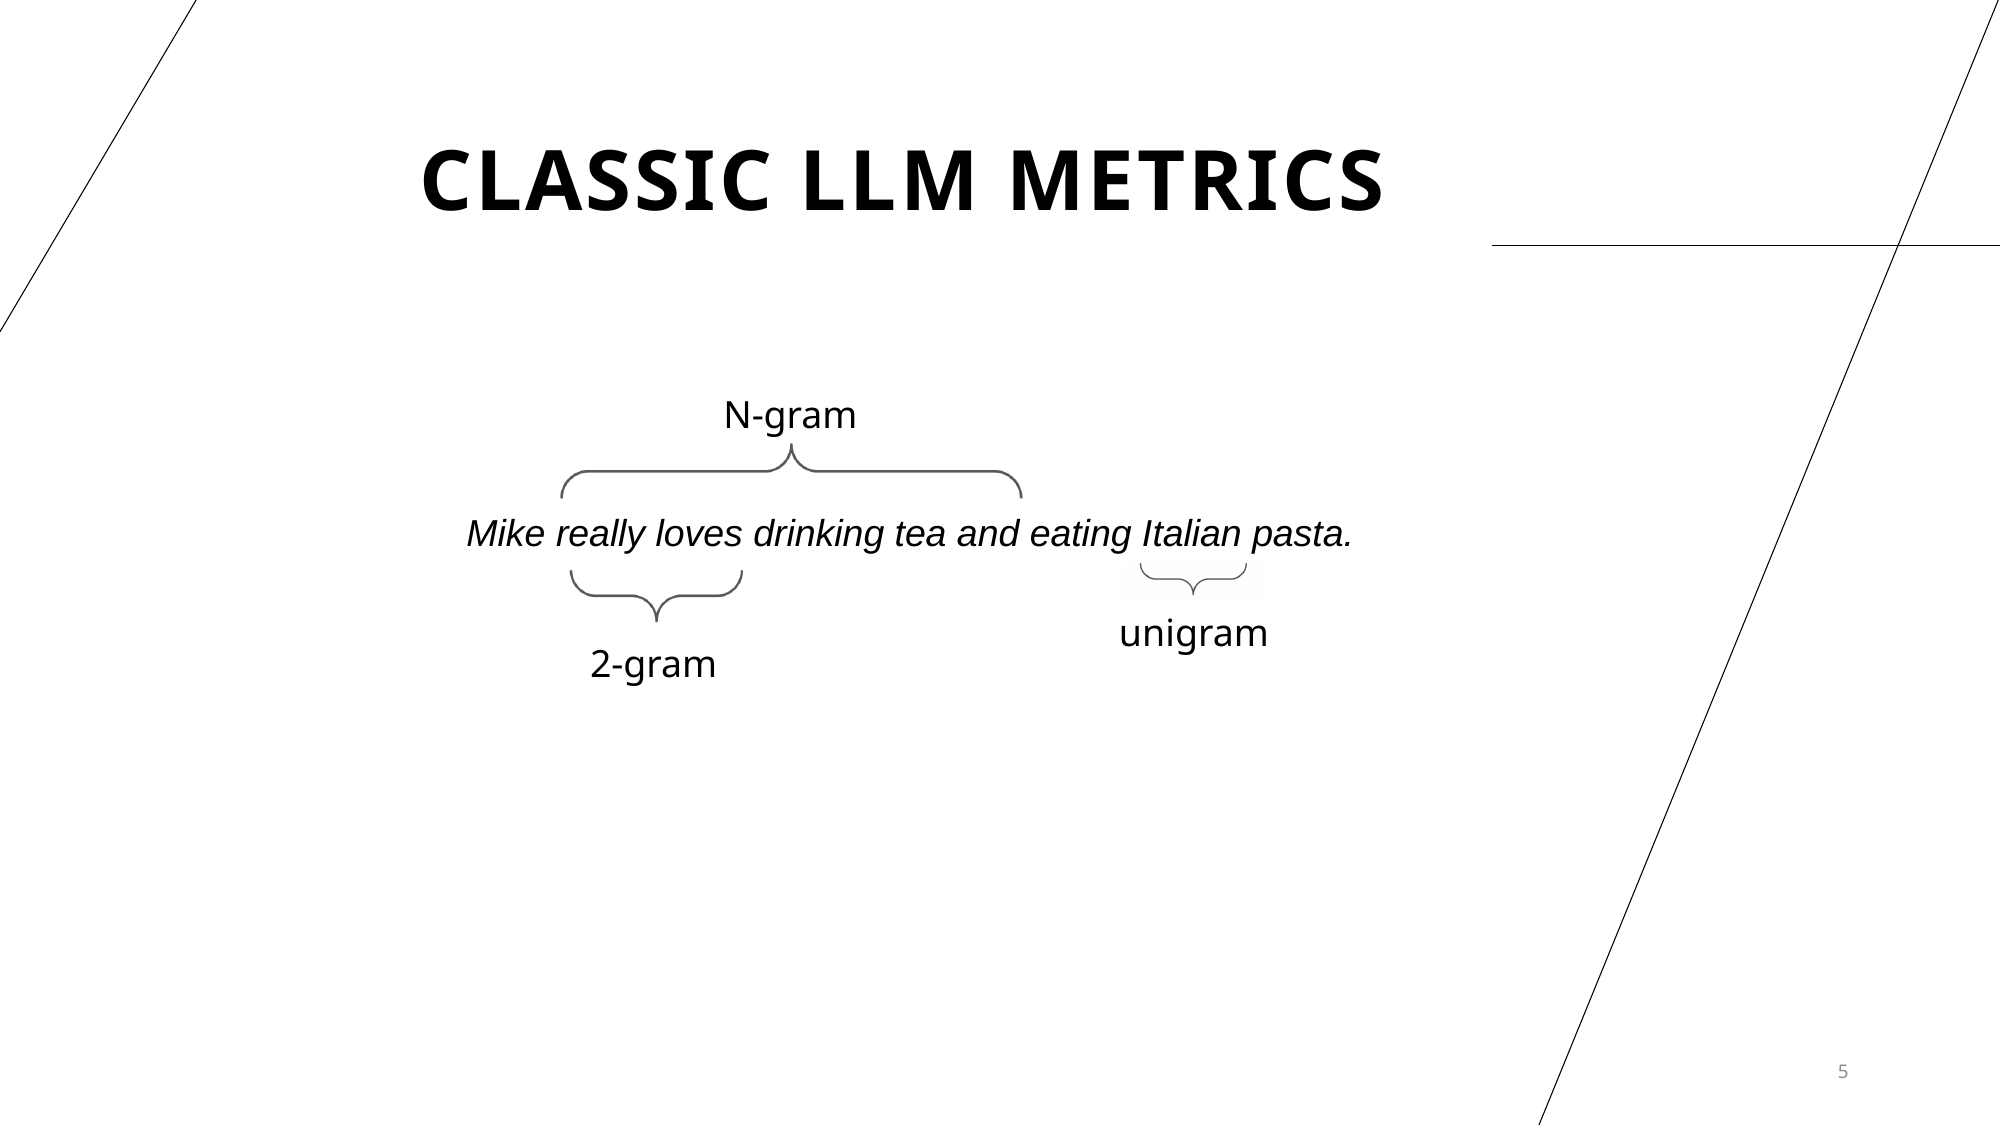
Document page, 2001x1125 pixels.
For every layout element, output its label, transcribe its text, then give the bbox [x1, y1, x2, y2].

picture [541, 431, 1042, 511]
slide_number 5 [1701, 1042, 1864, 1103]
text_box Mike really loves drinking tea and eating Italian pasta. [451, 501, 1453, 562]
picture [1122, 562, 1266, 600]
title Classic LLM metrics [146, 0, 1658, 237]
text_box 2-gram [575, 632, 733, 693]
text_box unigram [1104, 602, 1284, 662]
text_box N-gram [708, 383, 873, 431]
picture [541, 568, 774, 630]
